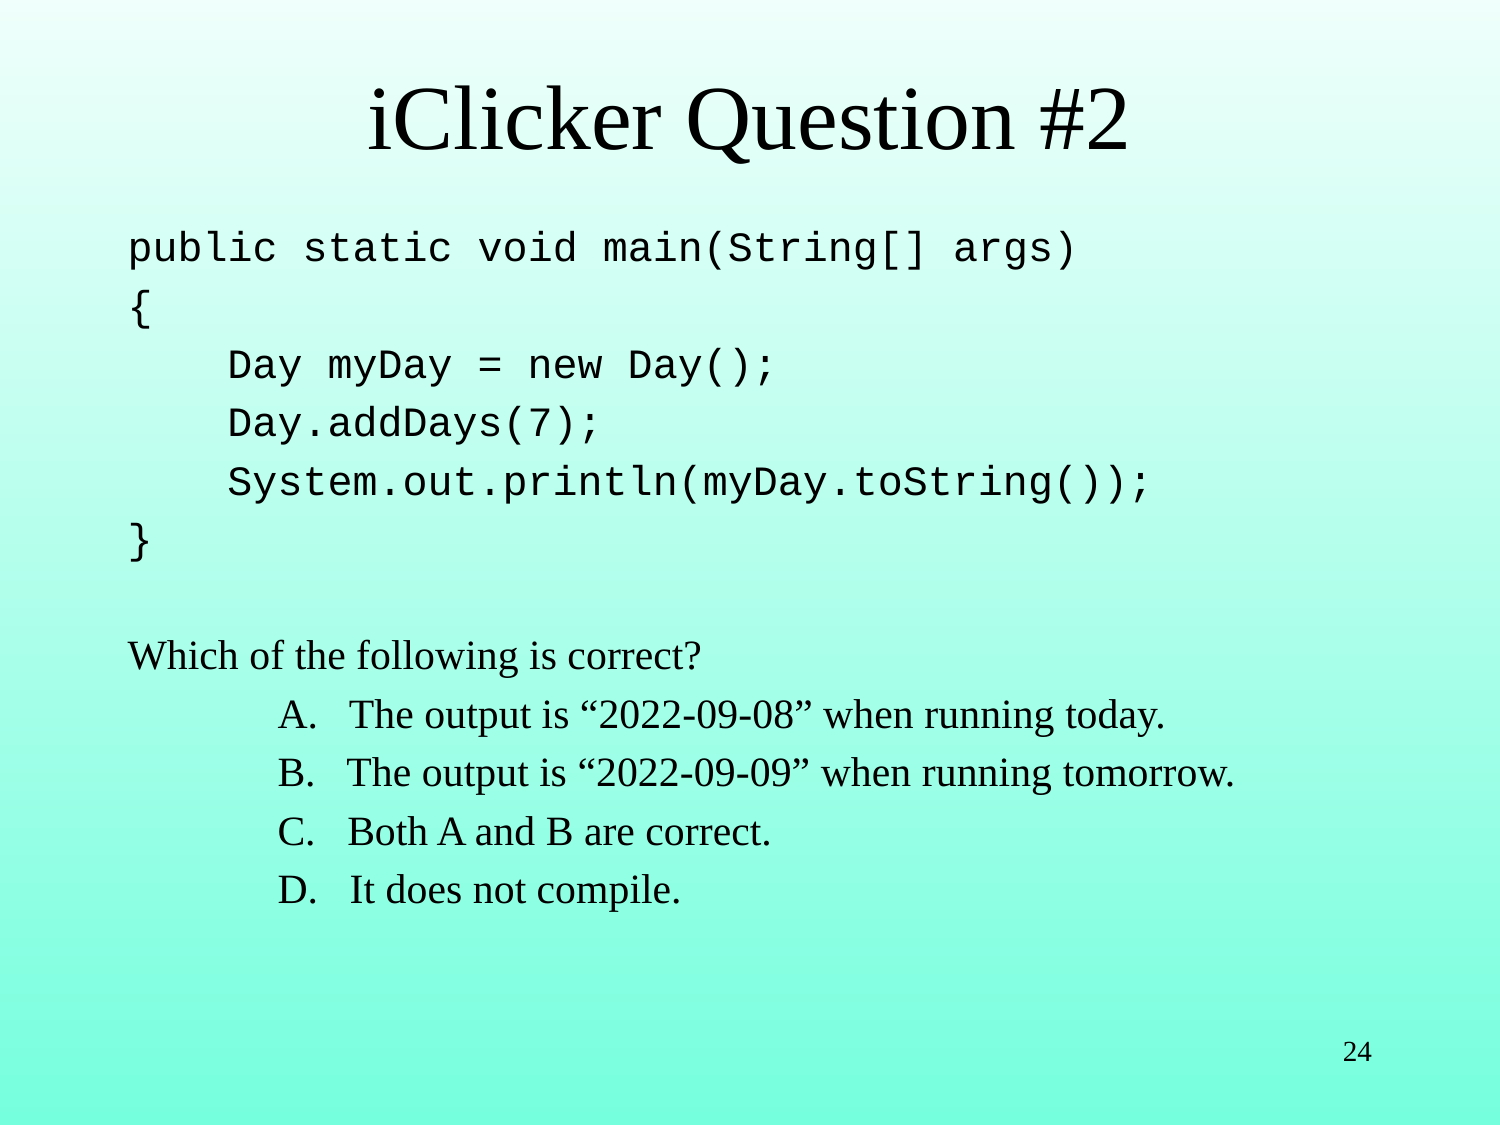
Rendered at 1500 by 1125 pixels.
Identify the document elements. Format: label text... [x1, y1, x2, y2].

title iClicker Question #2 [112, 37, 1388, 188]
slide_number 24 [1074, 1024, 1388, 1101]
list public static void main(String[] args) { Day myDay = new Day(); Day.addDays(7); System.out.println(myDay.toString()); } Which of the following is correct? A. The output is “2022-09-08” when running today. B. The output is “2022-09-09” when running tomorrow. C. Both A and B are correct. D. It does not compile. [112, 212, 1388, 975]
